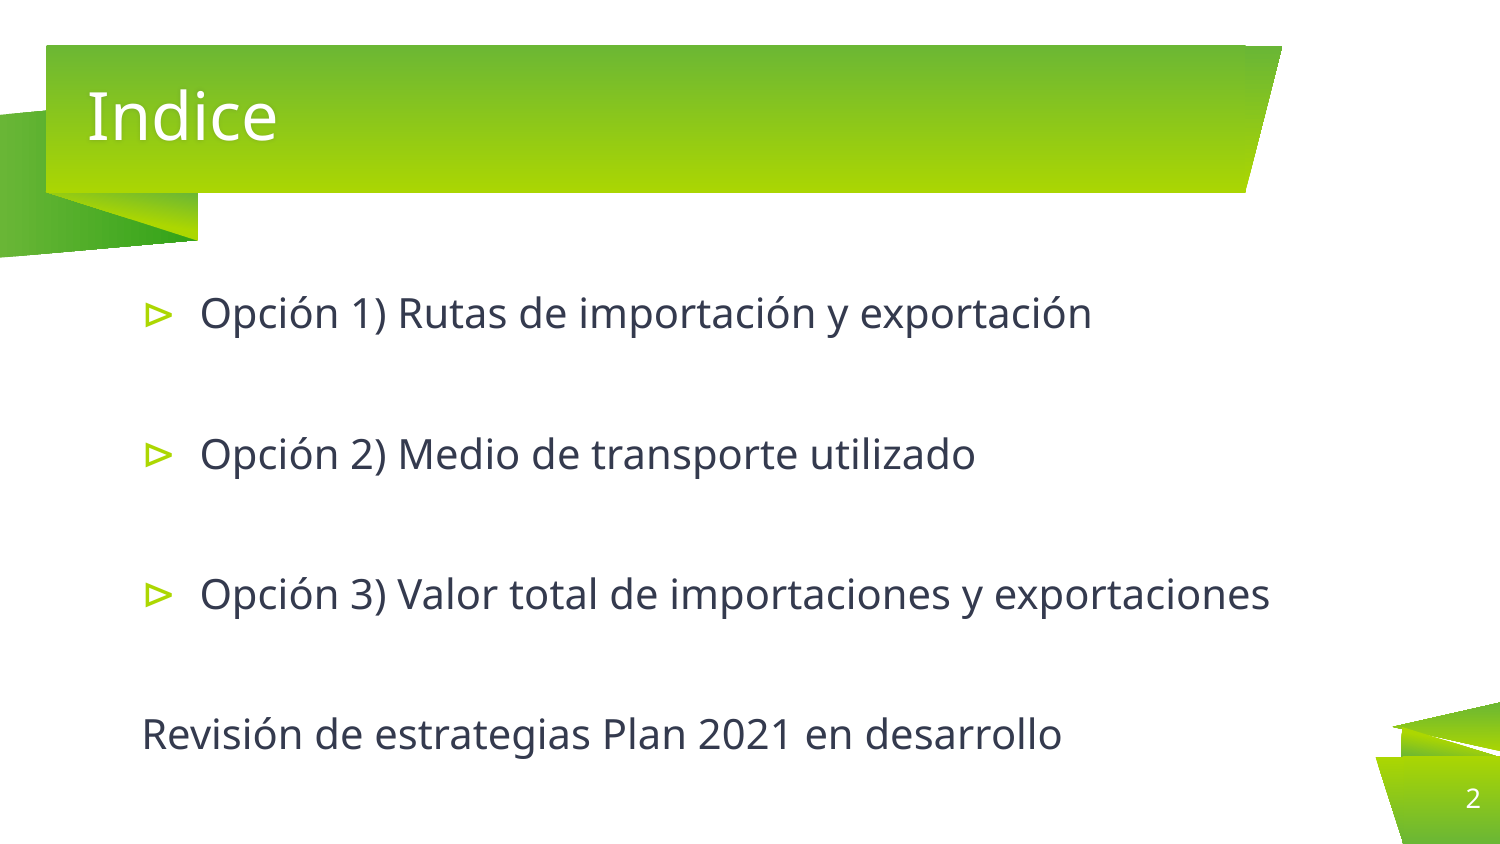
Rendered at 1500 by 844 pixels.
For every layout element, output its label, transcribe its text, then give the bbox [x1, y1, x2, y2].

title Indice [87, 45, 1210, 193]
list Opción 1) Rutas de importación y exportación Opción 2) Medio de transporte utilizado Opción 3) Valor total de importaciones y exportaciones Revisión de estrategias Plan 2021 en desarrollo [124, 279, 1351, 783]
slide_number 2 [1401, 756, 1482, 844]
